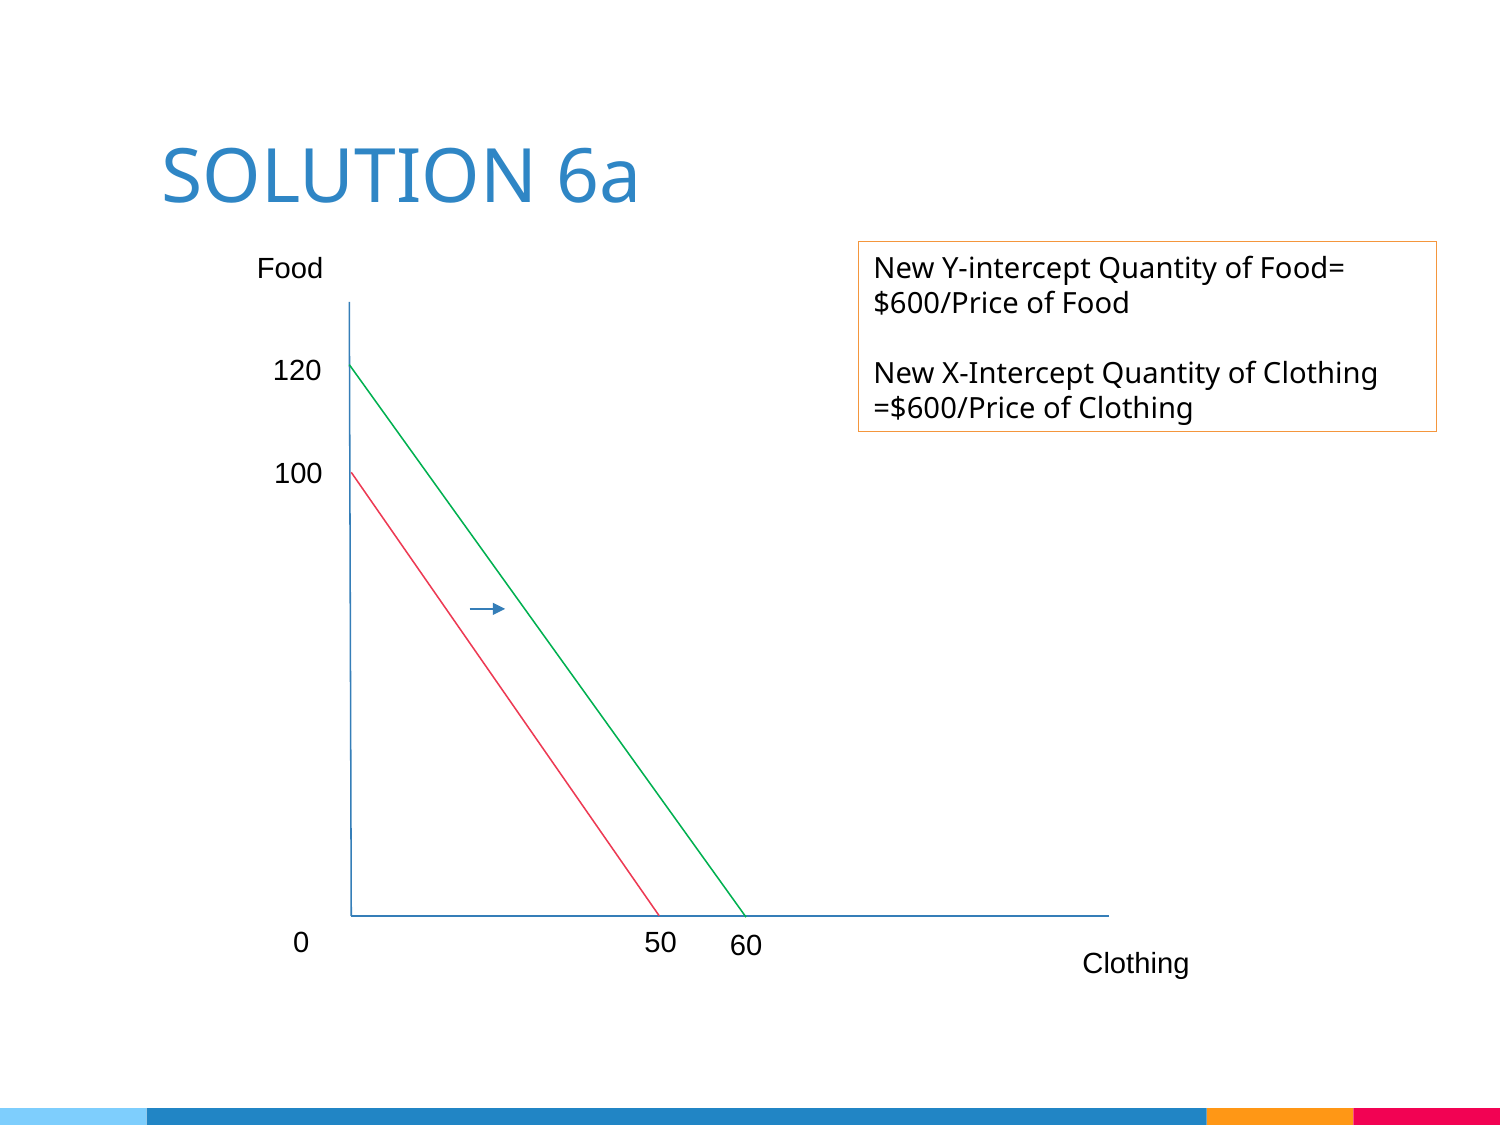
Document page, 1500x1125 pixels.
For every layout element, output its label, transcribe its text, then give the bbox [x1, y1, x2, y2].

text_box 60 [715, 925, 783, 969]
text_box 120 [258, 343, 344, 394]
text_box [349, 364, 747, 918]
text_box 100 [259, 447, 338, 497]
title SOLUTION 6a [146, 45, 1207, 233]
text_box 0 [278, 915, 352, 966]
text_box 50 [629, 927, 713, 966]
text_box Food [242, 241, 339, 292]
text_box Clothing [1067, 937, 1242, 988]
text_box New Y-intercept Quantity of Food= $600/Price of Food New X-Intercept Quantity of Clothing =$600/Price of Clothing [858, 241, 1437, 432]
